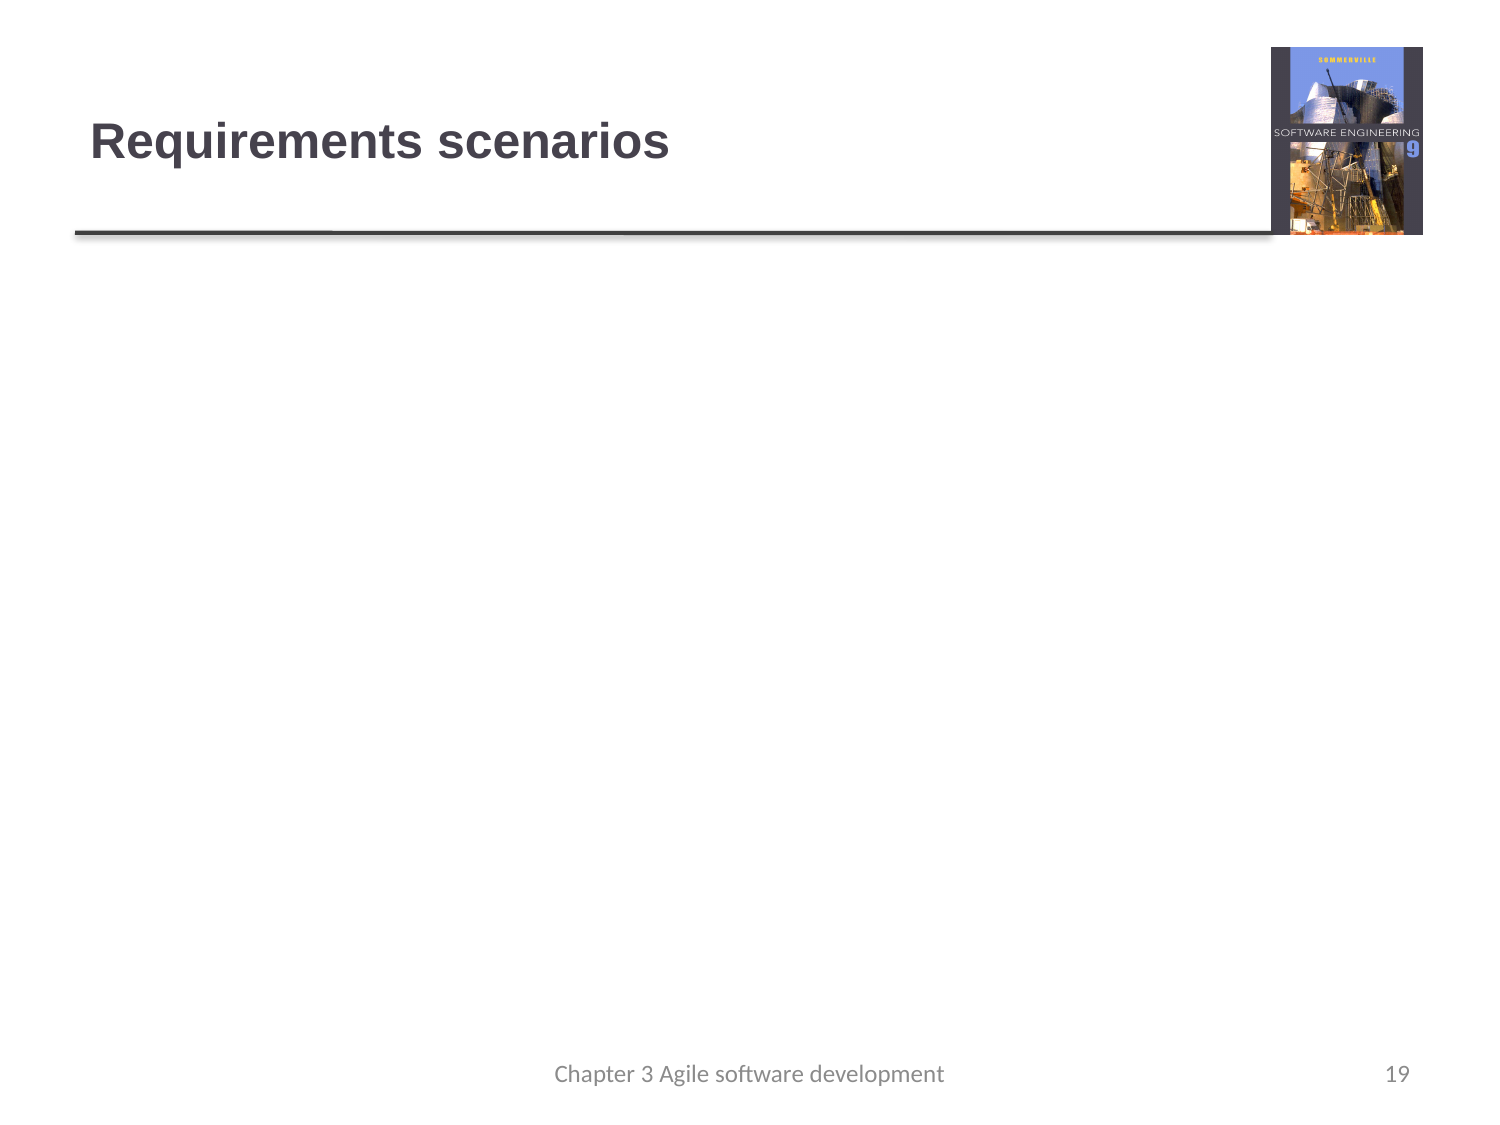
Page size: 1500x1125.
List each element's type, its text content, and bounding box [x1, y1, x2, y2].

title Requirements scenarios [74, 44, 1272, 233]
footer Chapter 3 Agile software development [512, 1042, 988, 1103]
picture [1272, 47, 1423, 235]
slide_number 19 [1074, 1042, 1425, 1103]
